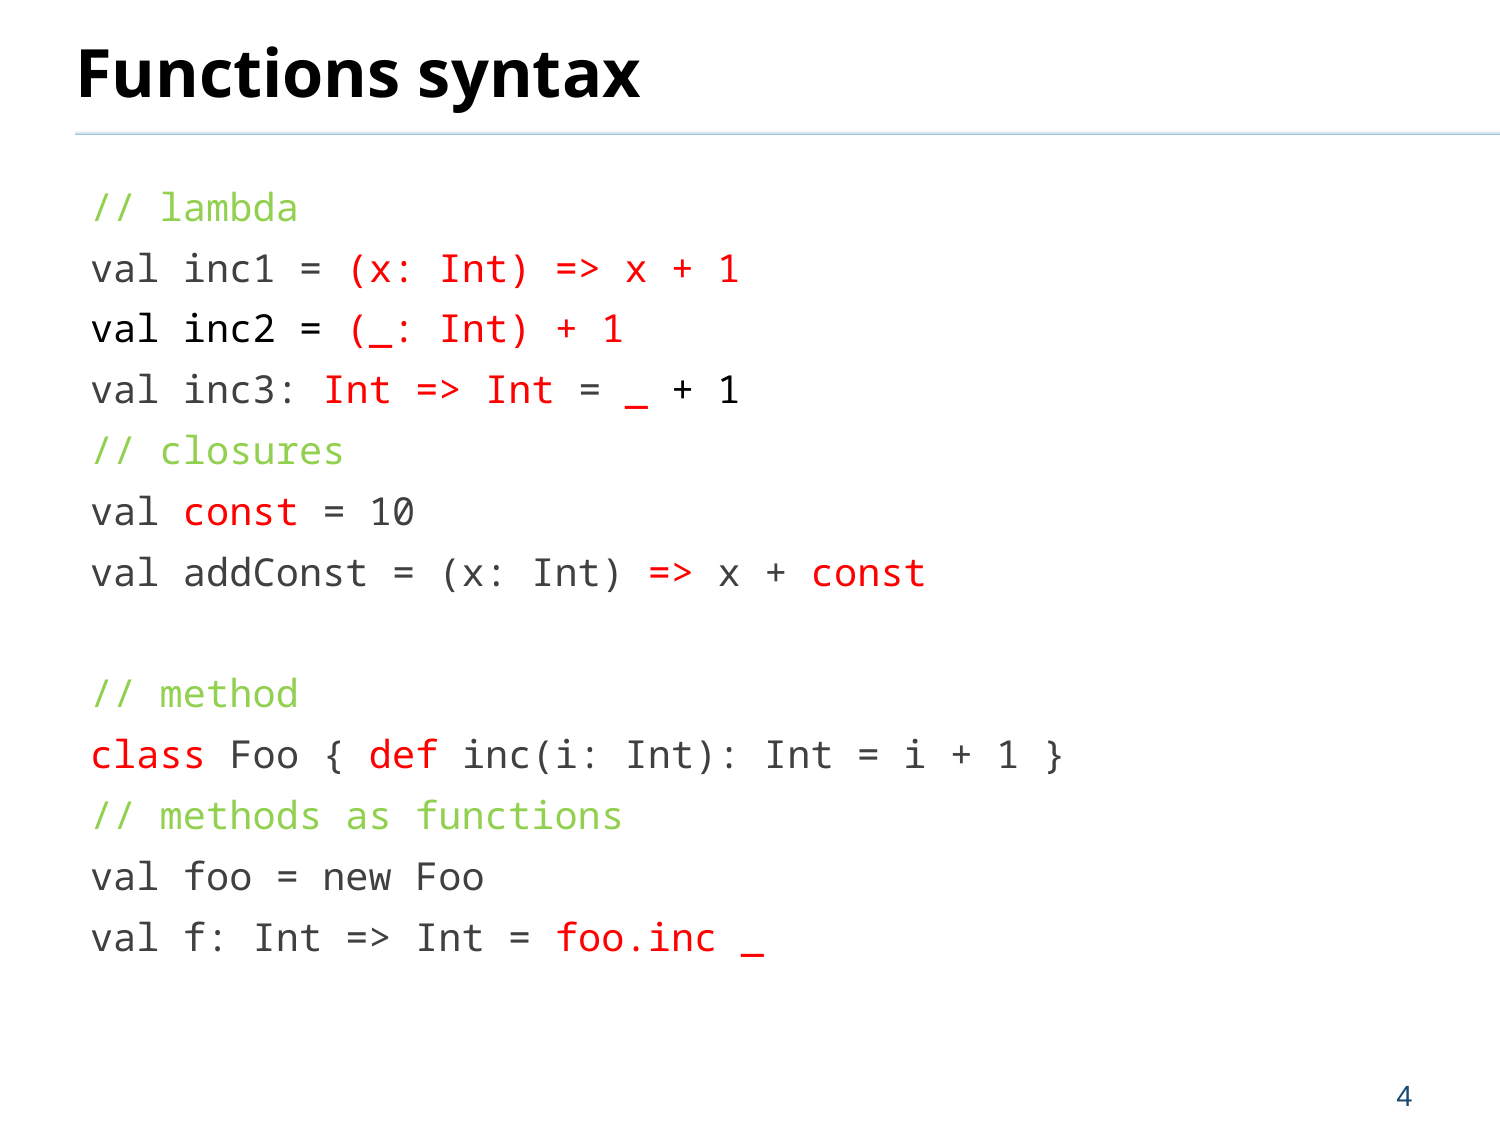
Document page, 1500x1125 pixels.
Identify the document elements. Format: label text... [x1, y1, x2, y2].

title Functions syntax [75, 45, 1500, 135]
slide_number 4 [1348, 1065, 1428, 1125]
list // lambda val inc1 = (x: Int) => x + 1 val inc2 = (_: Int) + 1 val inc3: Int => Int = _ + 1 // closures val const = 10 val addConst = (x: Int) => x + const // method class Foo { def inc(i: Int): Int = i + 1 } // methods as functions val foo = new Foo val f: Int => Int = foo.inc _ [75, 174, 1455, 975]
